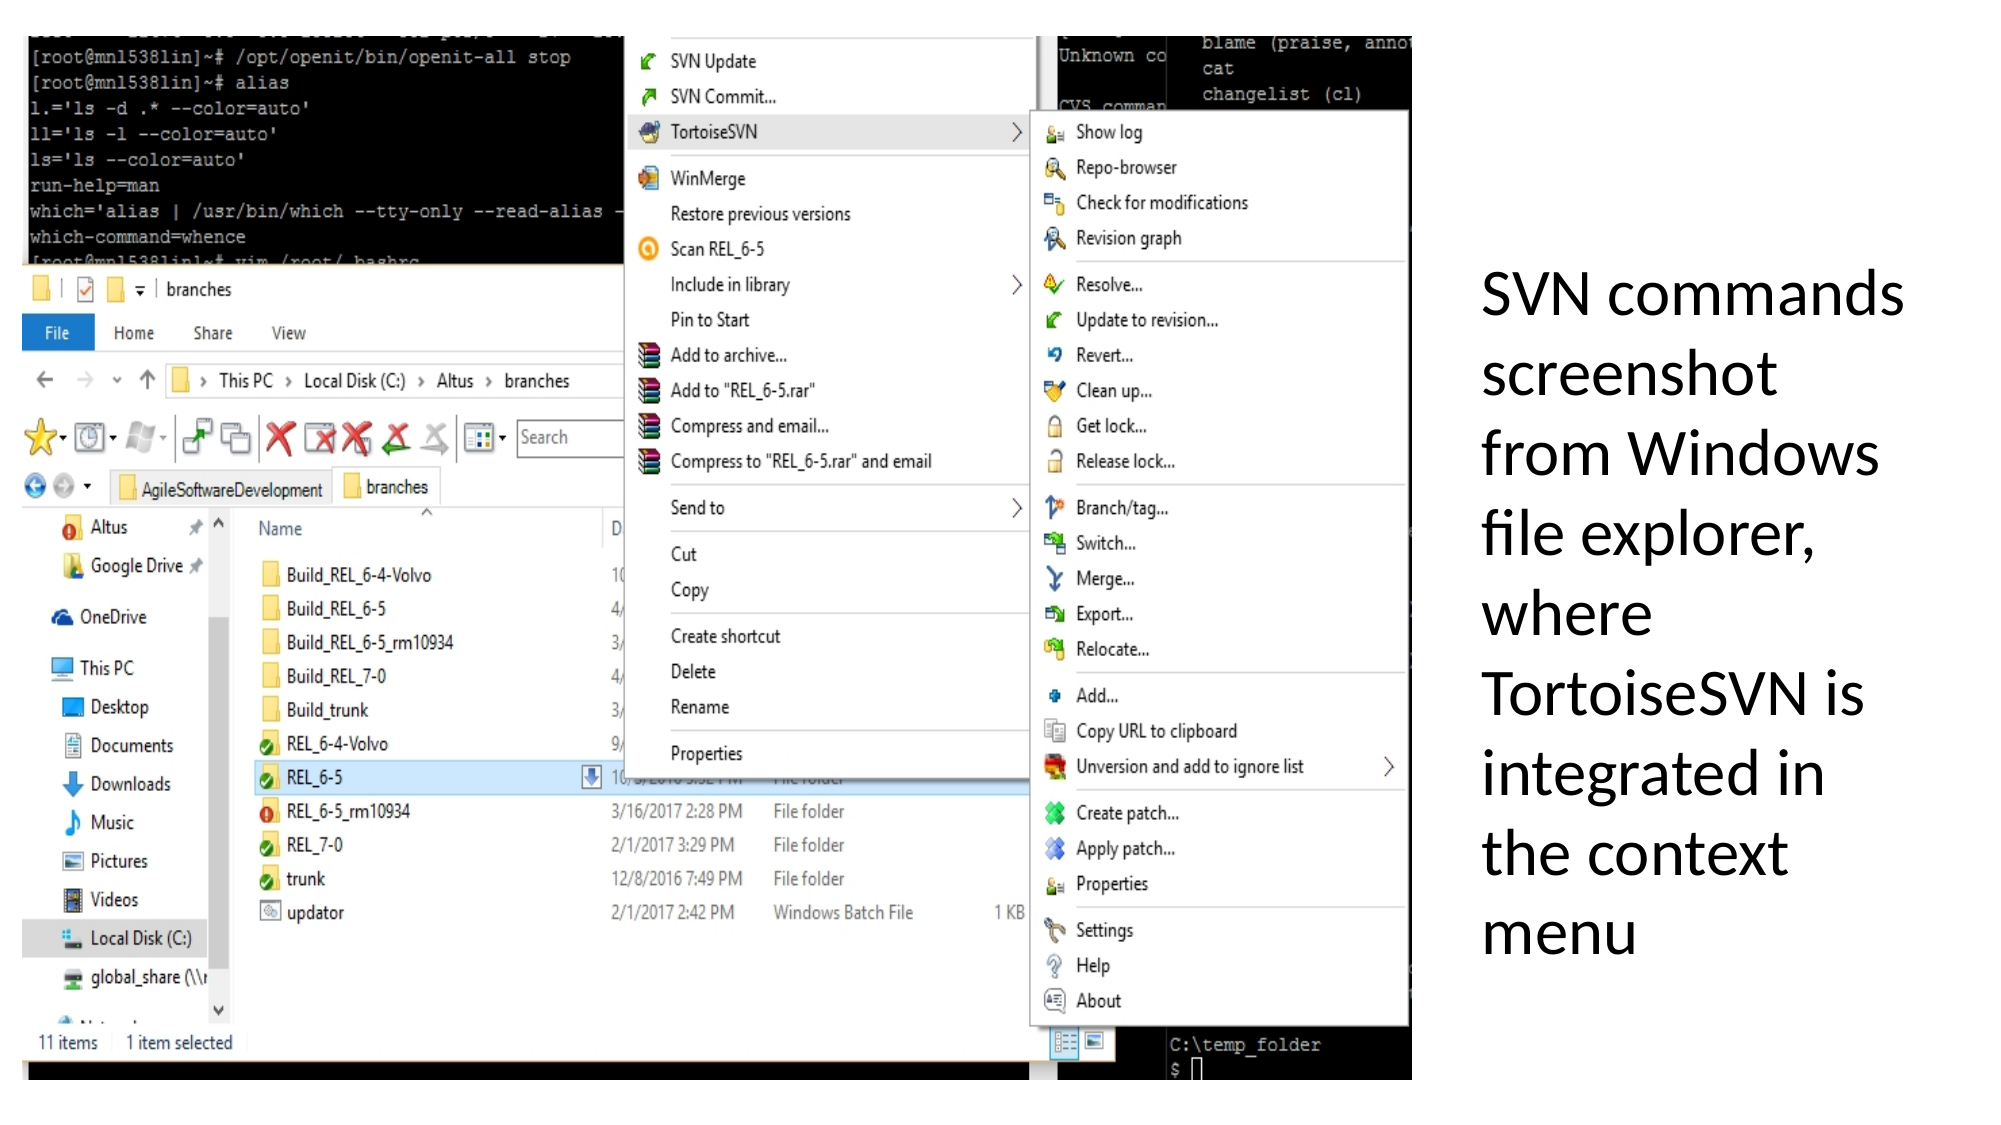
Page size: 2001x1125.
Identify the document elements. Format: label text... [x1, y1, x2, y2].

text_box SVN commands screenshot from Windows file explorer, where TortoiseSVN is integrated in the context menu [1467, 241, 1939, 976]
picture [22, 36, 1412, 1080]
